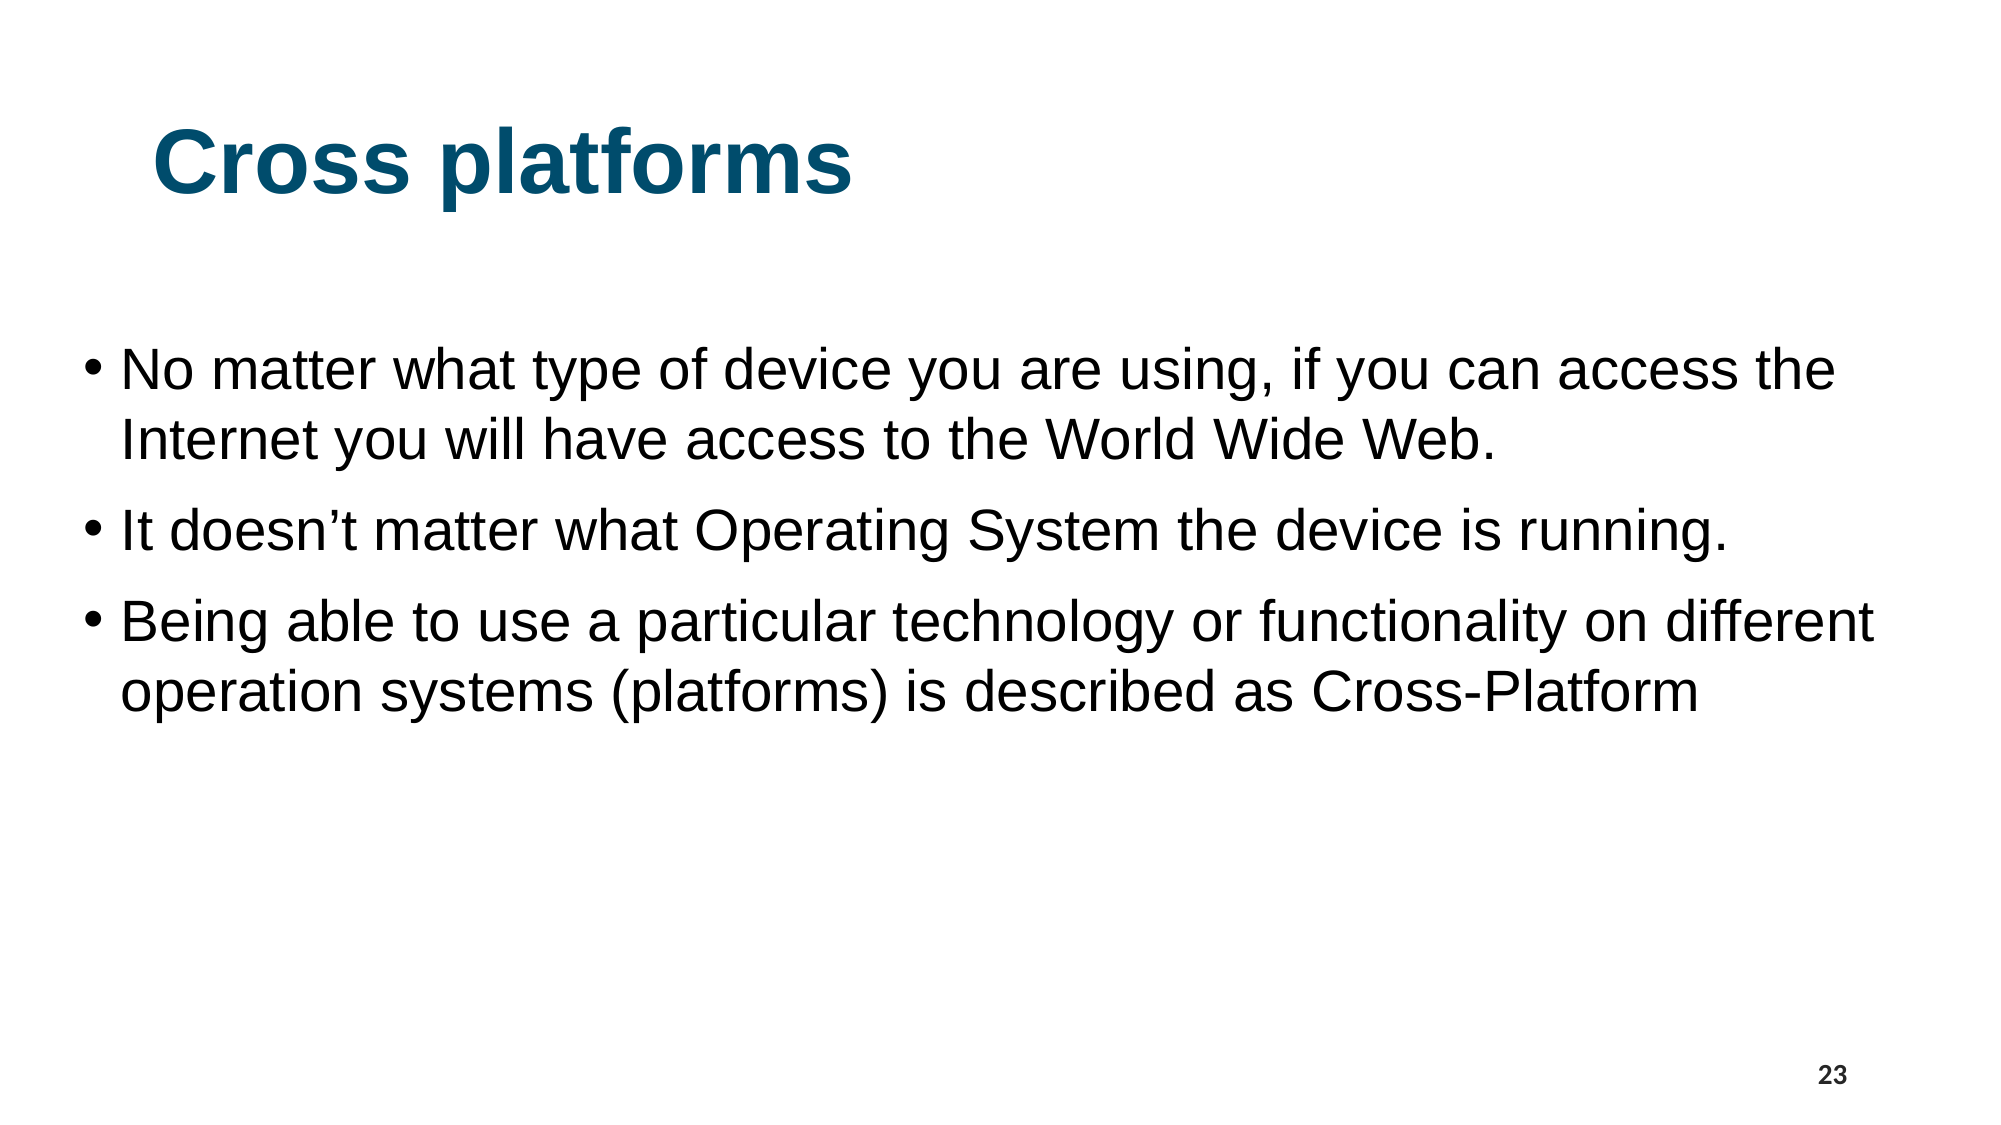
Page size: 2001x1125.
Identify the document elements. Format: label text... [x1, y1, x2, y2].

slide_number 23 [1412, 1042, 1863, 1103]
title Cross platforms [137, 55, 1863, 273]
list No matter what type of device you are using, if you can access the Internet you will have access to the World Wide Web. It doesn’t matter what Operating System the device is running. Being able to use a particular technology or functionality on different operation systems (platforms) is described as Cross-Platform [68, 324, 1973, 980]
